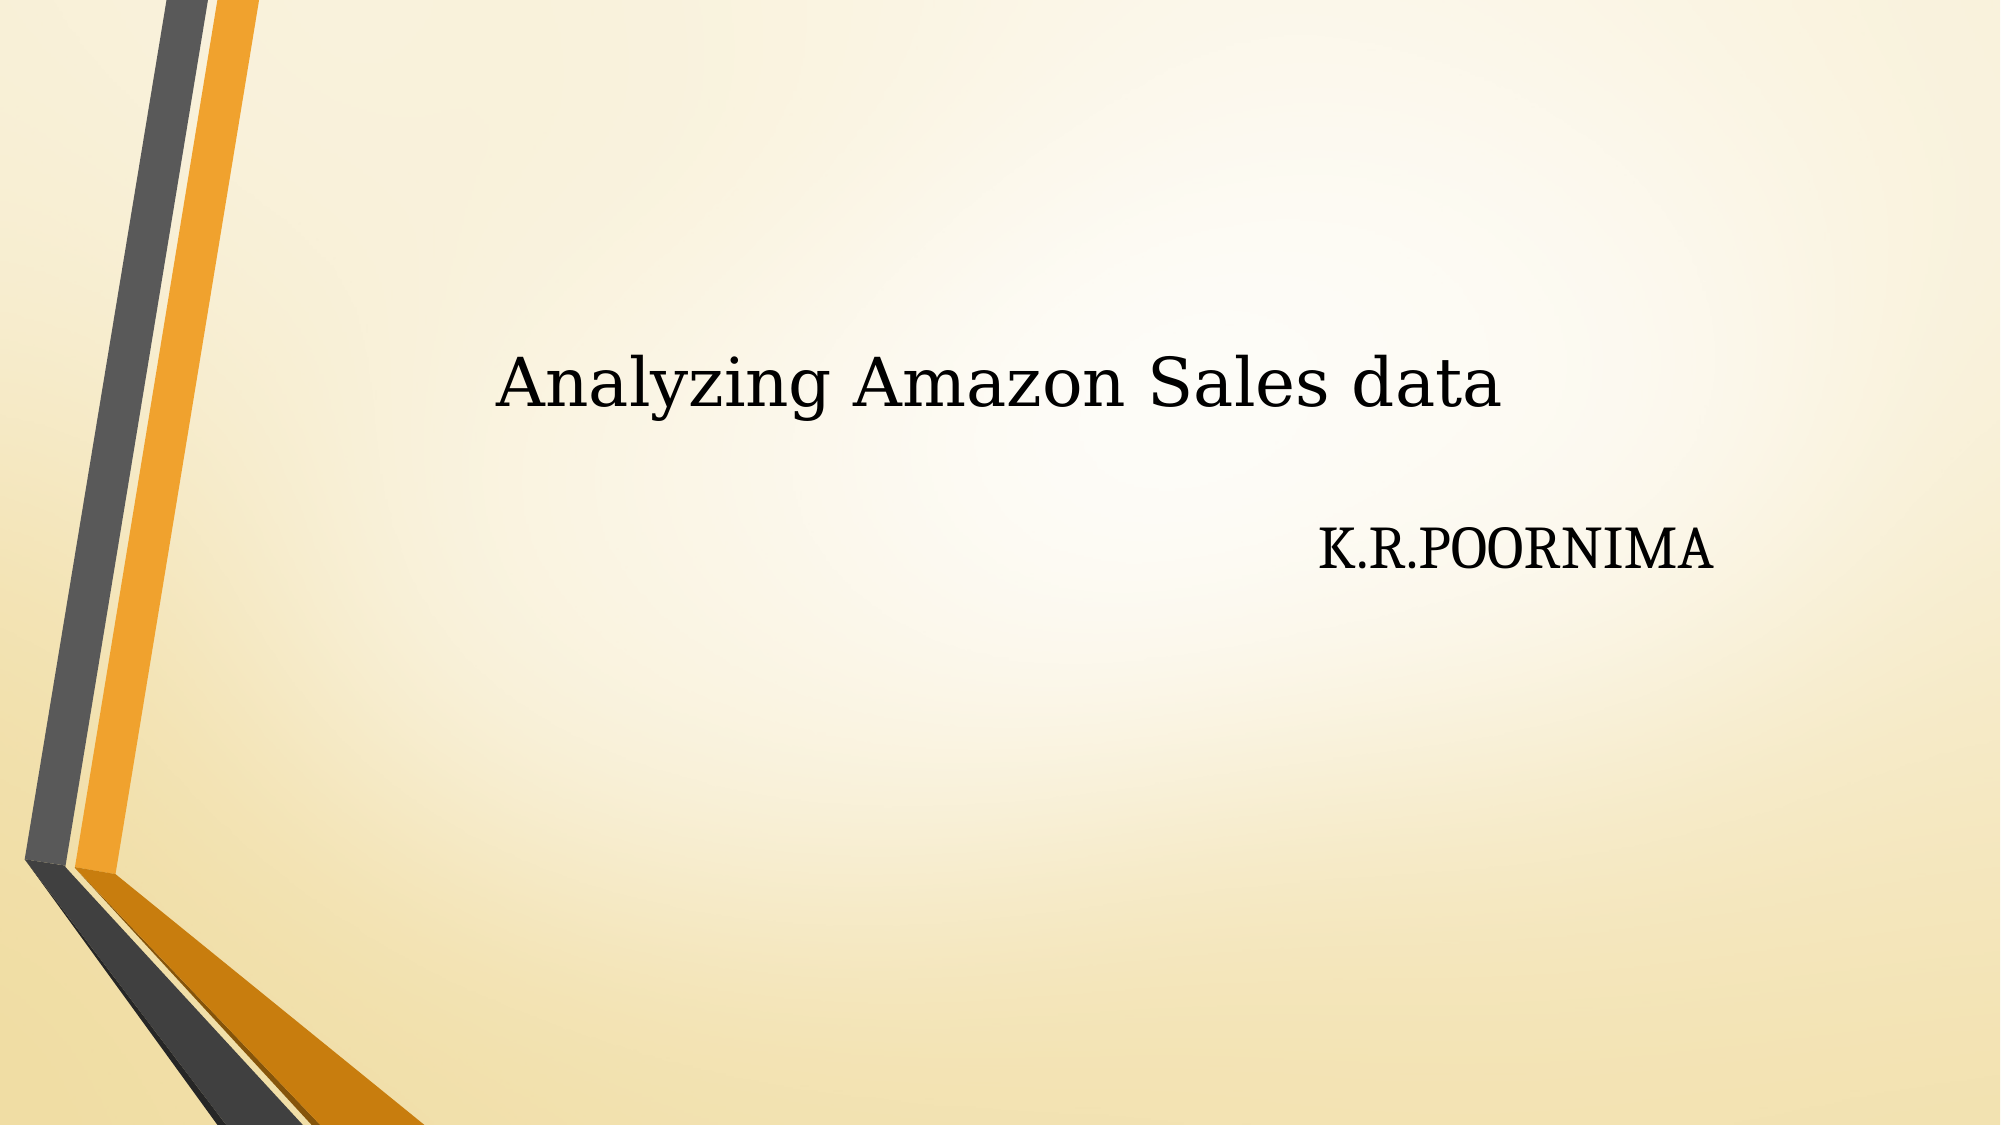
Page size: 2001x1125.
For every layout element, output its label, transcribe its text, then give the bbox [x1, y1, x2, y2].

title Analyzing Amazon Sales data K.R.POORNIMA [137, 329, 1863, 592]
